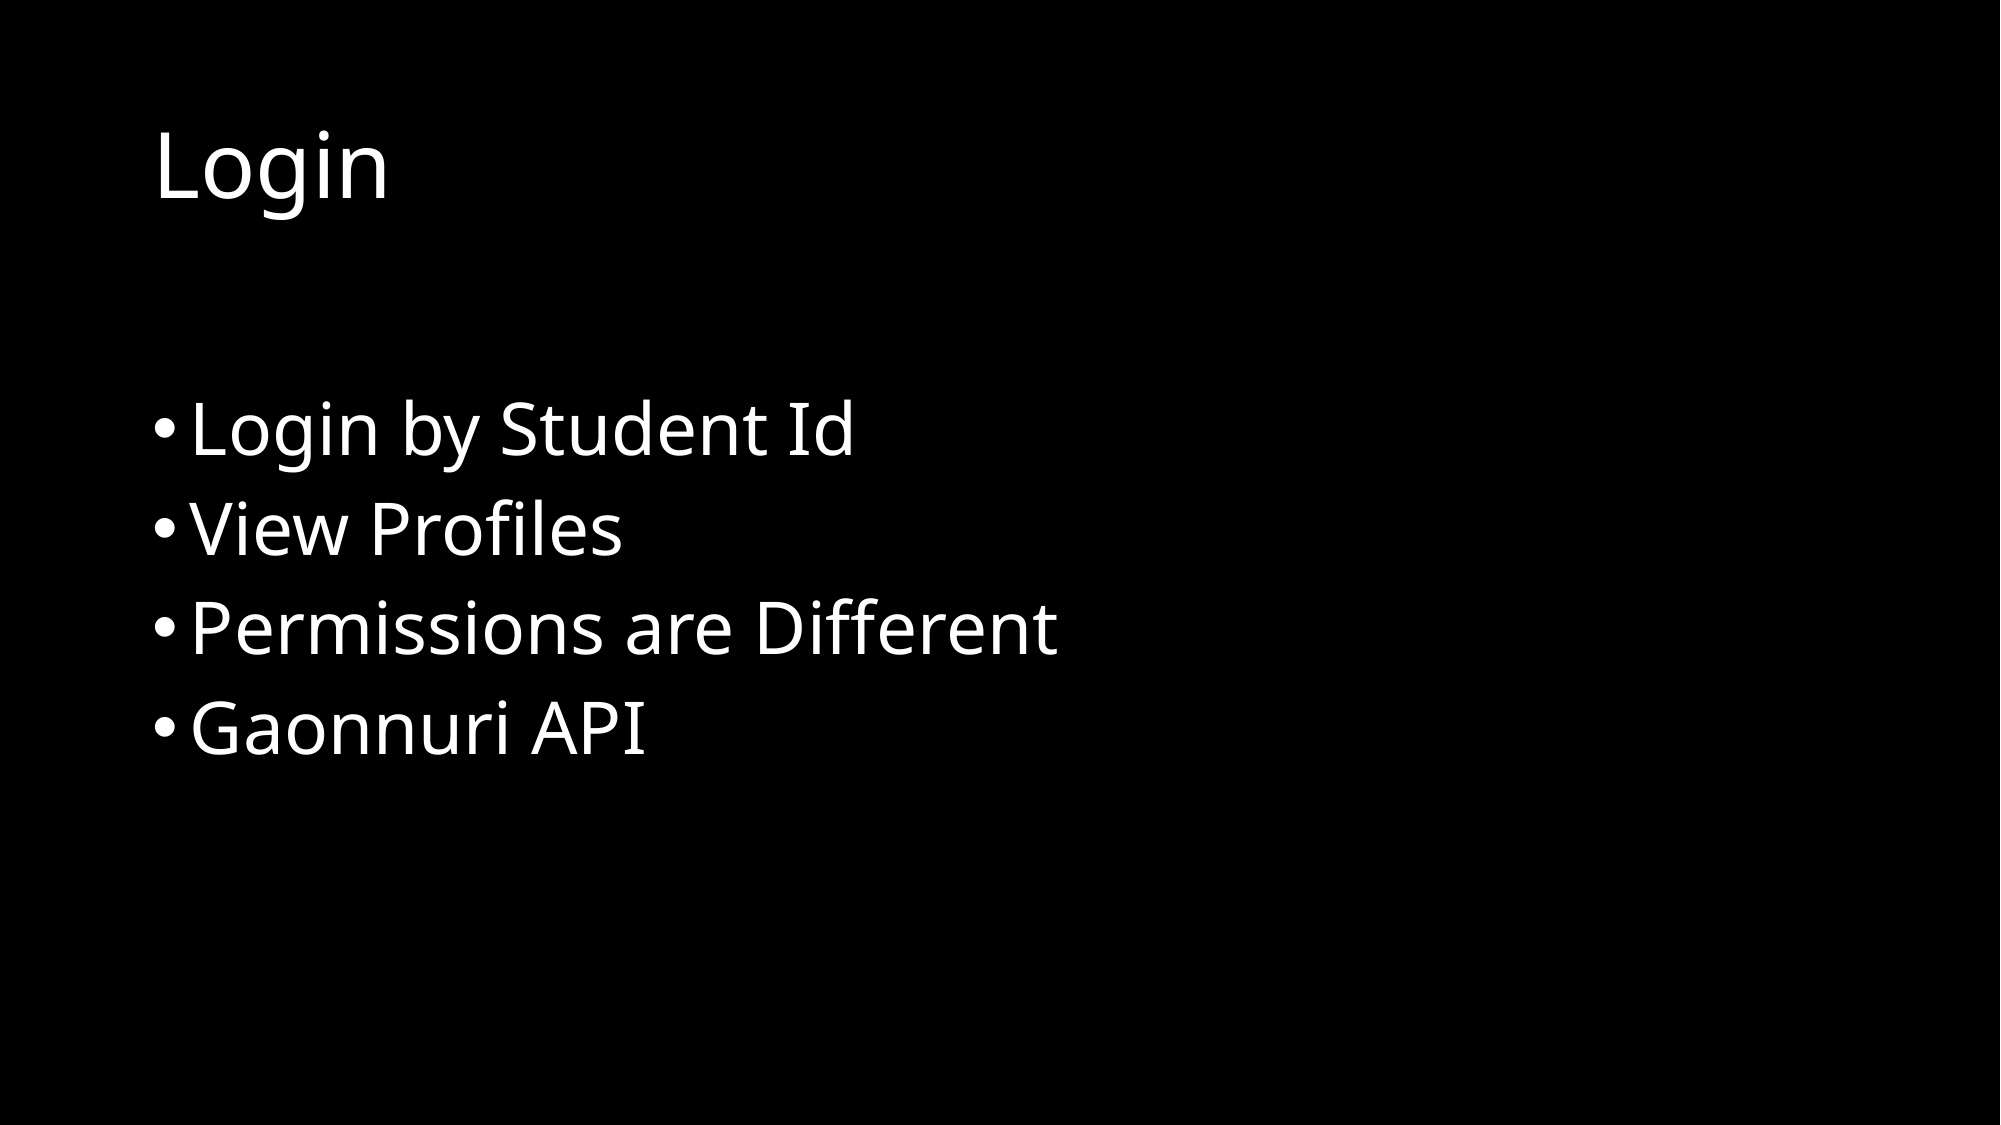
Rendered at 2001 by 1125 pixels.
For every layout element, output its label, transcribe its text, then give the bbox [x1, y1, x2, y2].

list Login by Student Id View Profiles Permissions are Different Gaonnuri API [137, 384, 1863, 925]
title Login [137, 59, 1863, 278]
